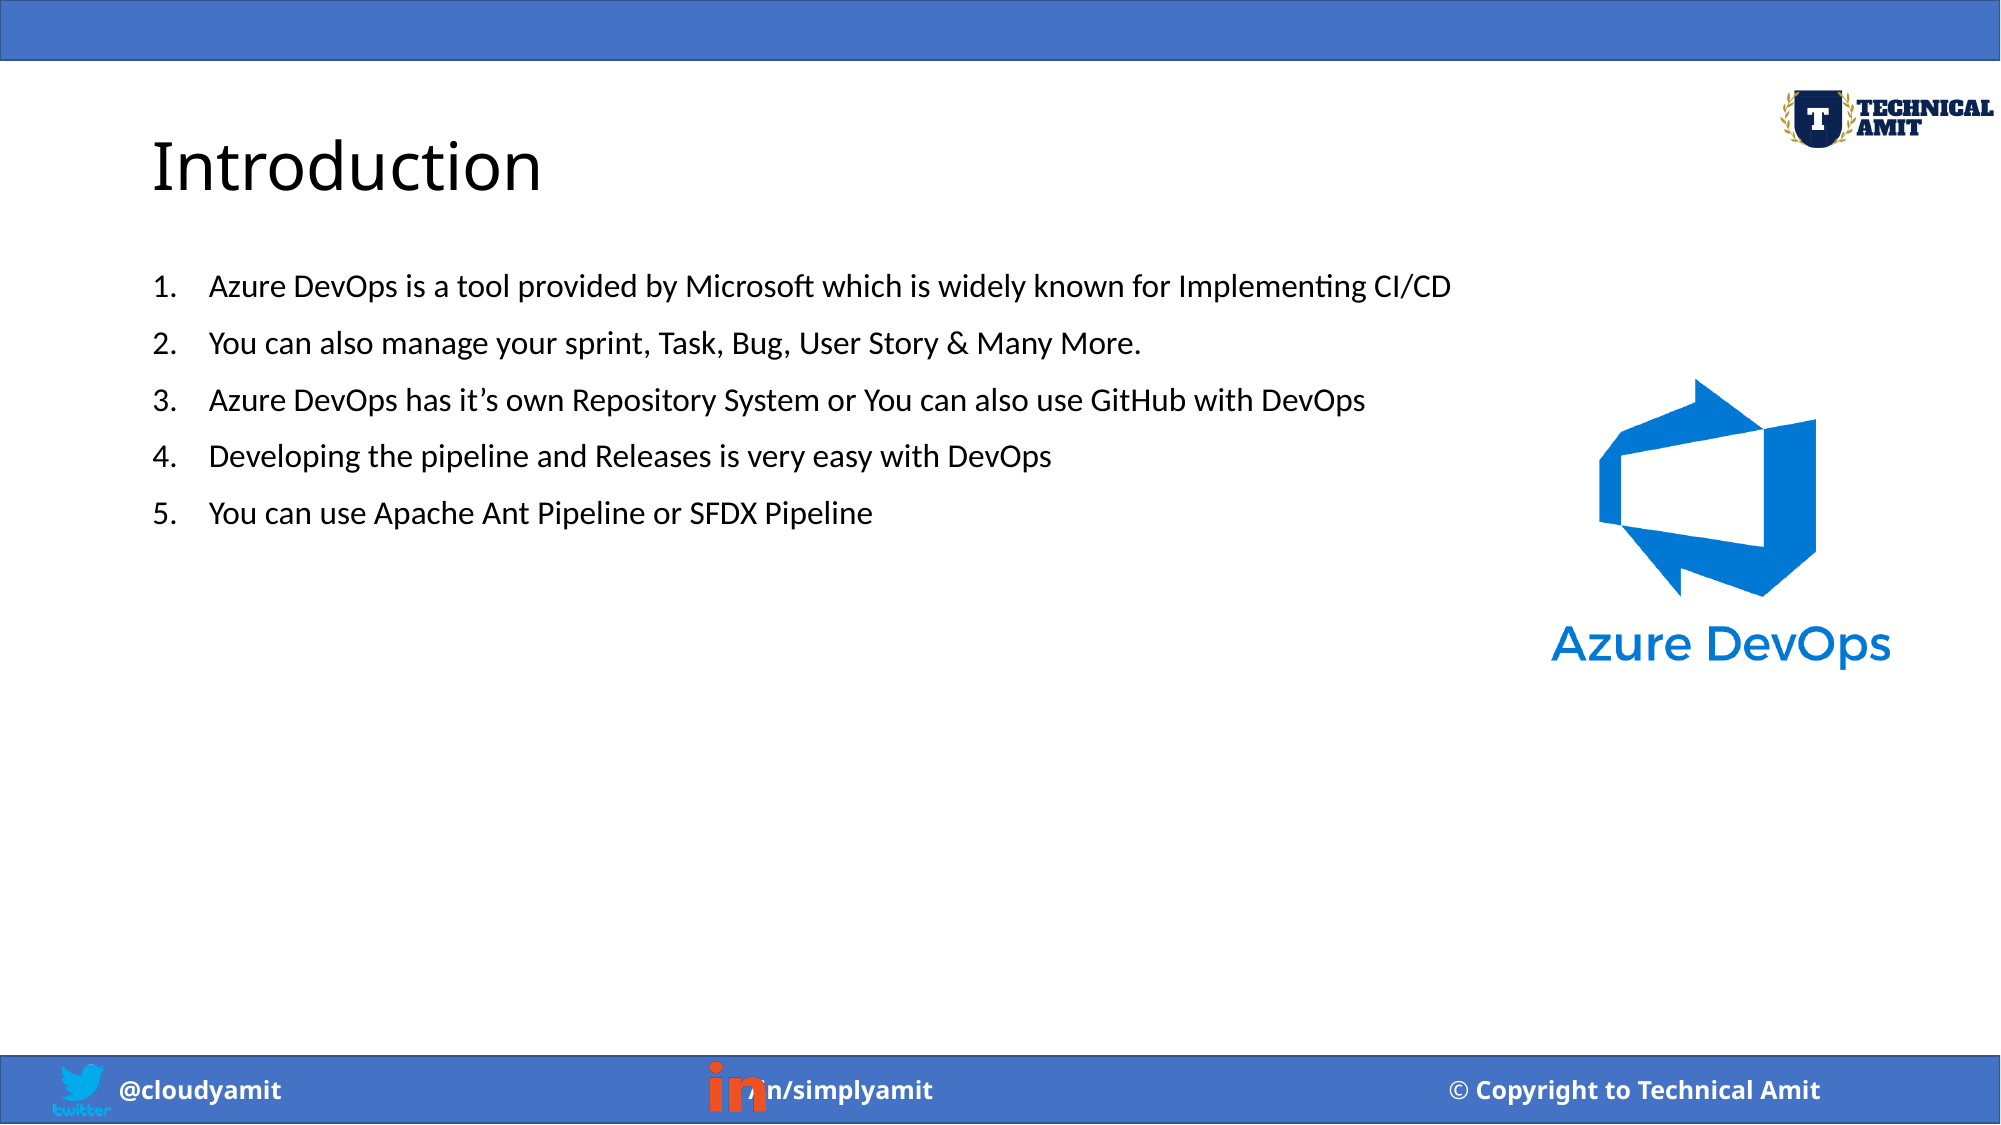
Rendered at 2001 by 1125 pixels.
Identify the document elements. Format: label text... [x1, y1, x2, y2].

list Azure DevOps is a tool provided by Microsoft which is widely known for Implementing CI/CD You can also manage your sprint, Task, Bug, User Story & Many More. Azure DevOps has it’s own Repository System or You can also use GitHub with DevOps Developing the pipeline and Releases is very easy with DevOps You can use Apache Ant Pipeline or SFDX Pipeline [137, 261, 1863, 976]
picture [1466, 362, 1976, 682]
picture [47, 1061, 117, 1118]
title Introduction [137, 59, 1863, 261]
picture [1863, 61, 1997, 234]
picture [709, 1061, 766, 1112]
